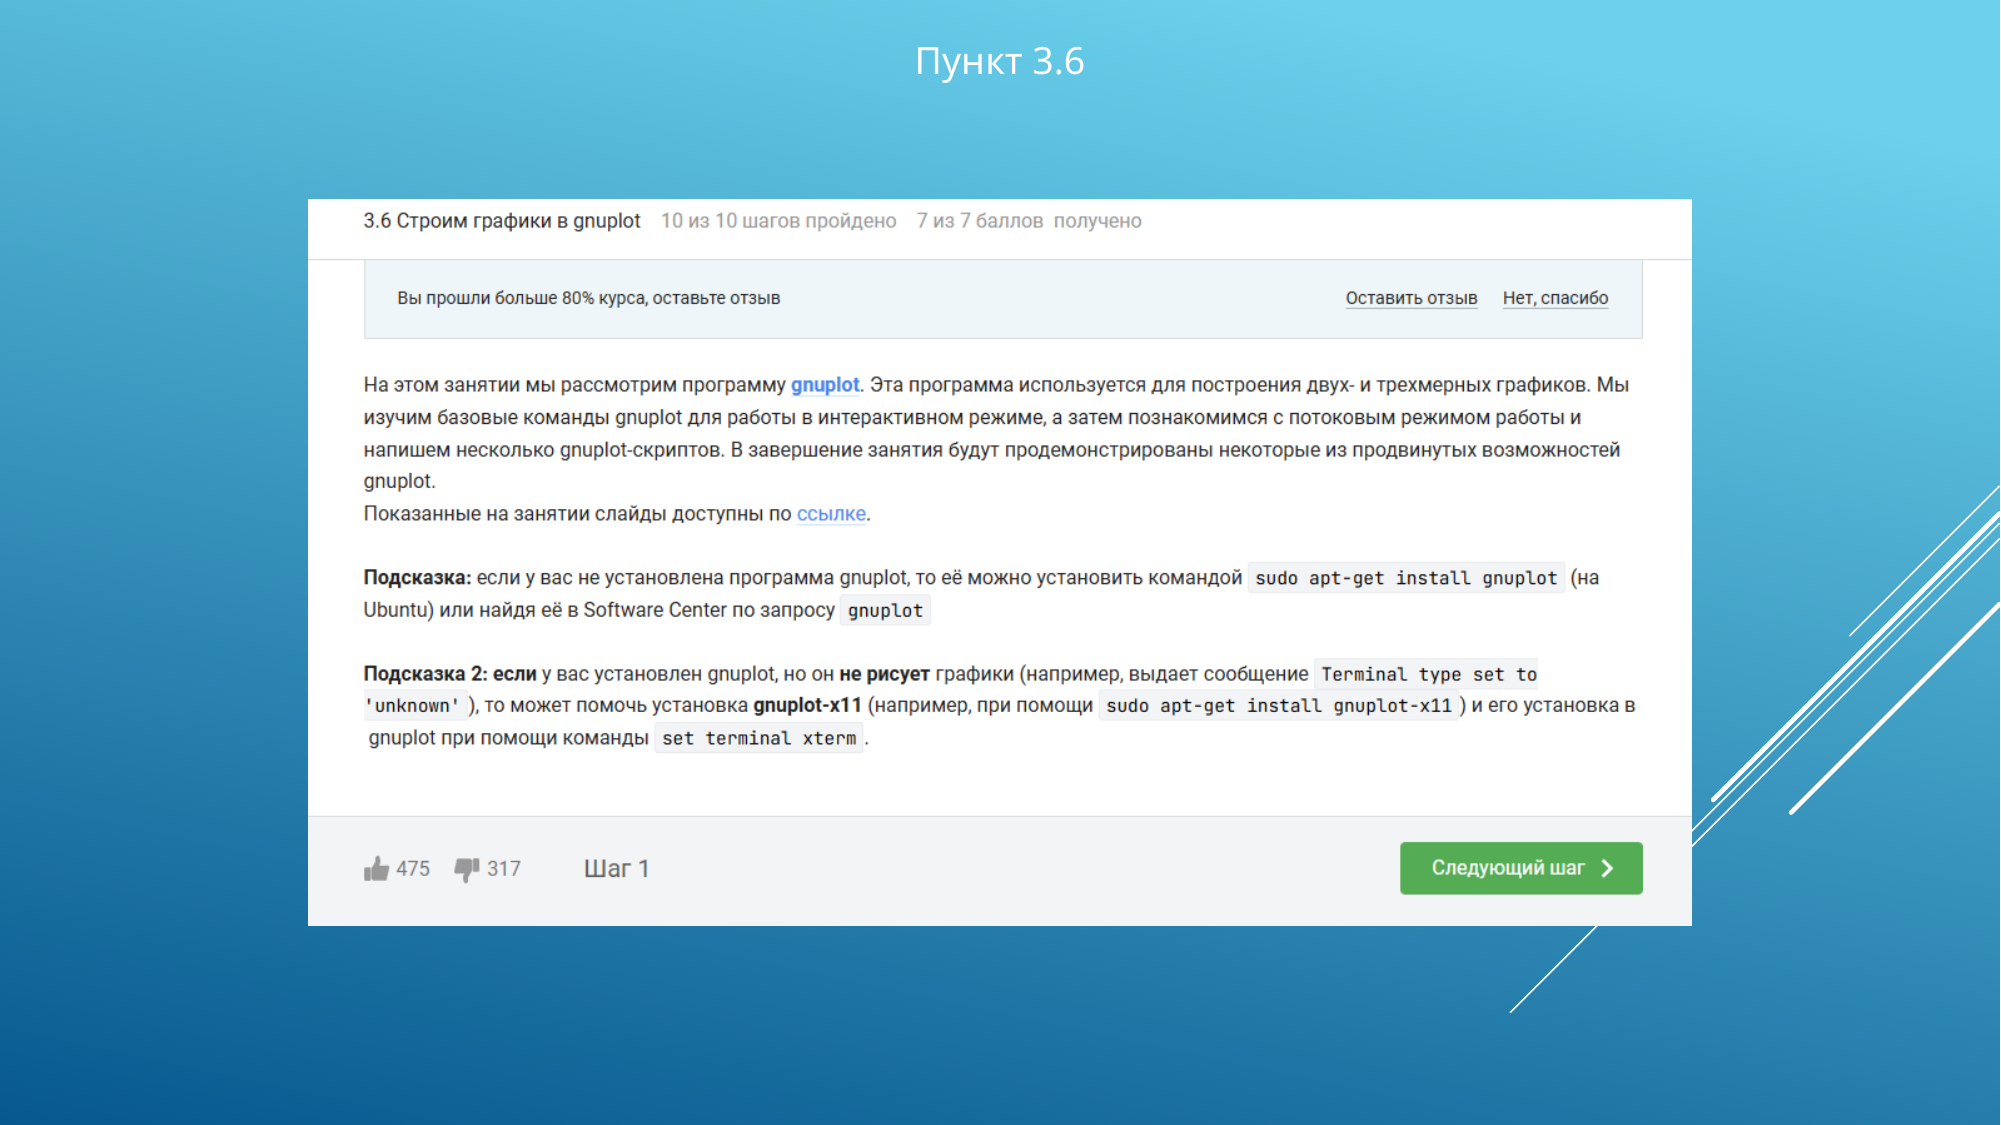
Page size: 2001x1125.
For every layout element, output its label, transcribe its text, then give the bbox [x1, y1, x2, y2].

picture [308, 199, 1692, 926]
text_box Пункт 3.6 [439, 29, 1561, 90]
